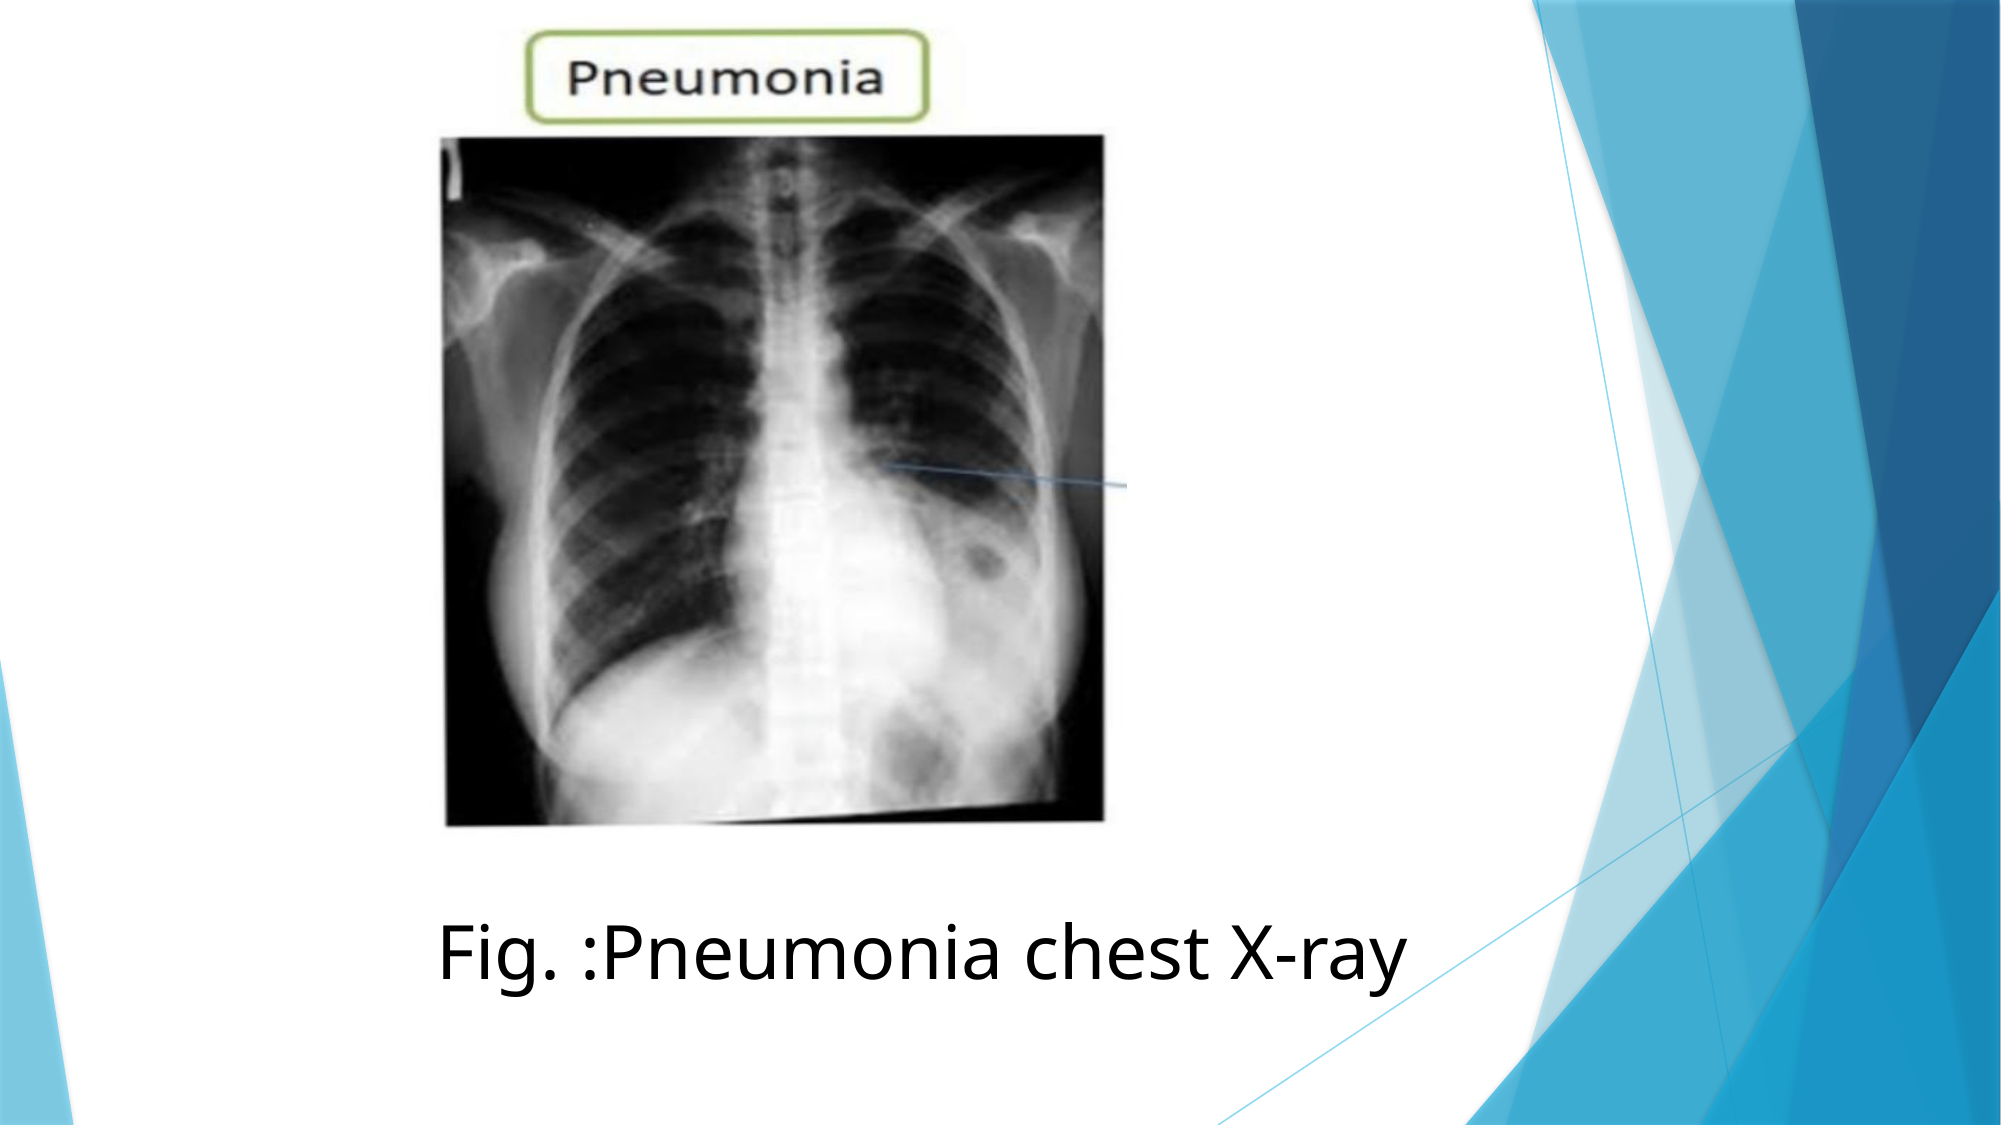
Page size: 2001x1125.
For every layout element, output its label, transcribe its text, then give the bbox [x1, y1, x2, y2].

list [382, 0, 1128, 868]
title Fig. :Pneumonia chest X-ray [421, 897, 1832, 1114]
